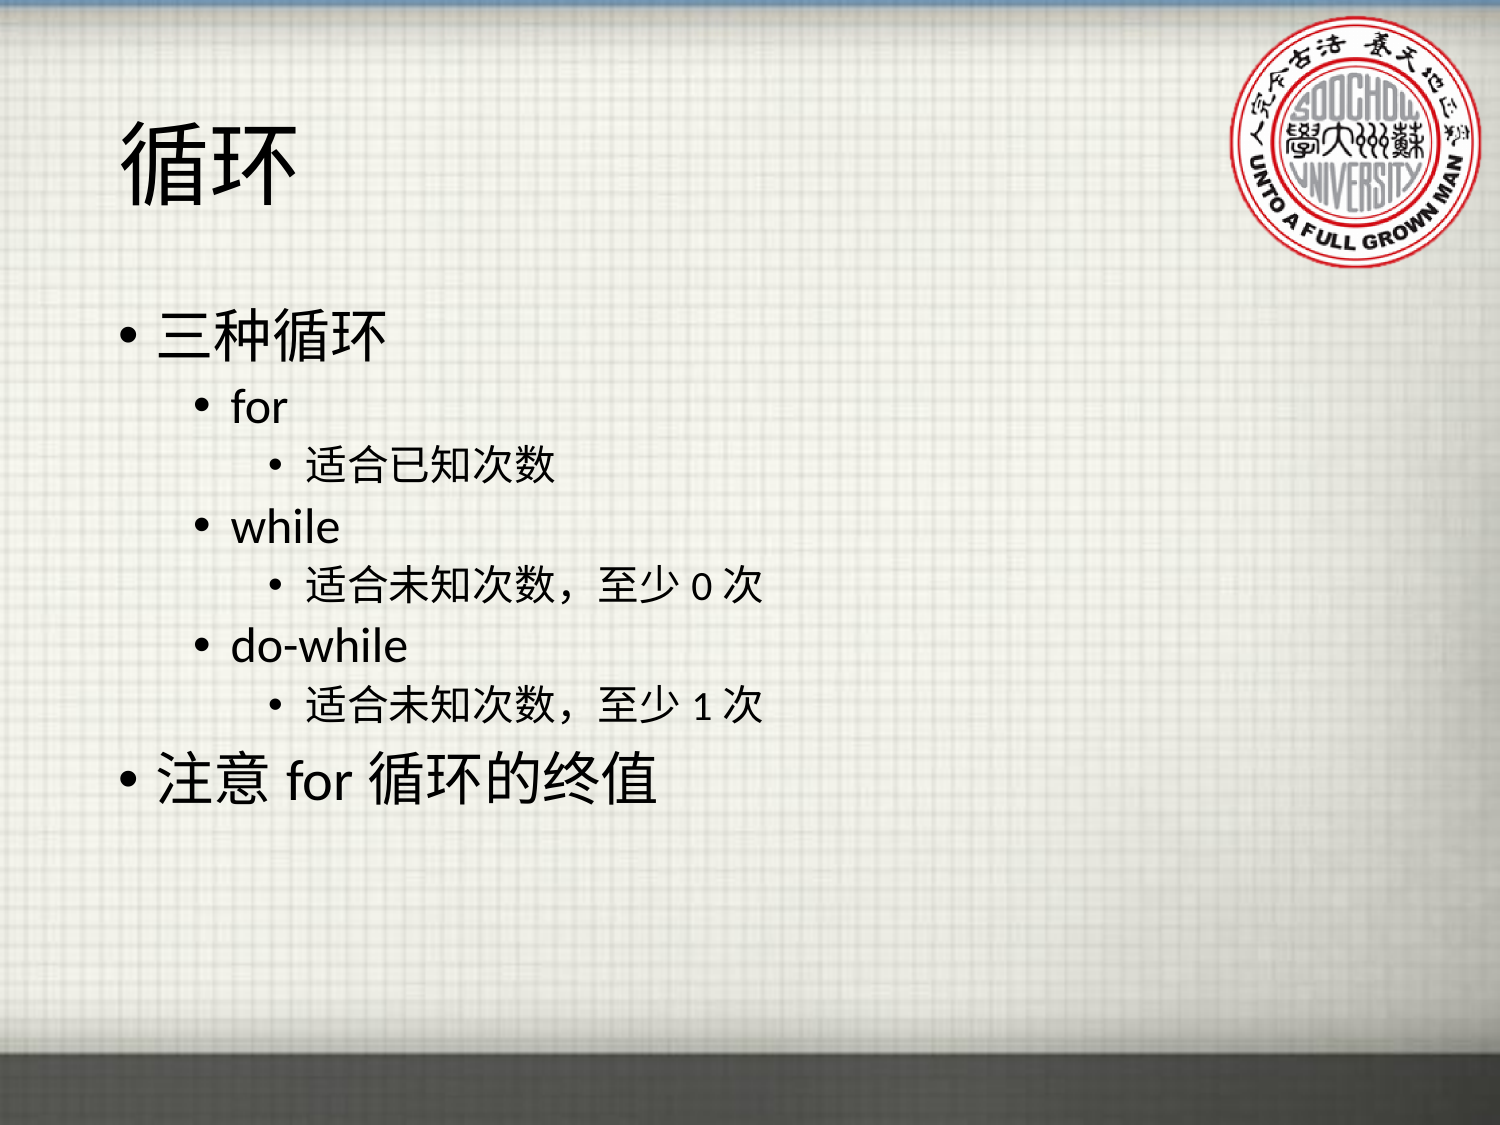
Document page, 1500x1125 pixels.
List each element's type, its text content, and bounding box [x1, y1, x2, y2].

title 循环 [103, 59, 1397, 278]
picture [0, 0, 1500, 1125]
list 三种循环 for 适合已知次数 while 适合未知次数，至少0次 do-while 适合未知次数，至少1次 注意for循环的终值 [103, 299, 1397, 1014]
